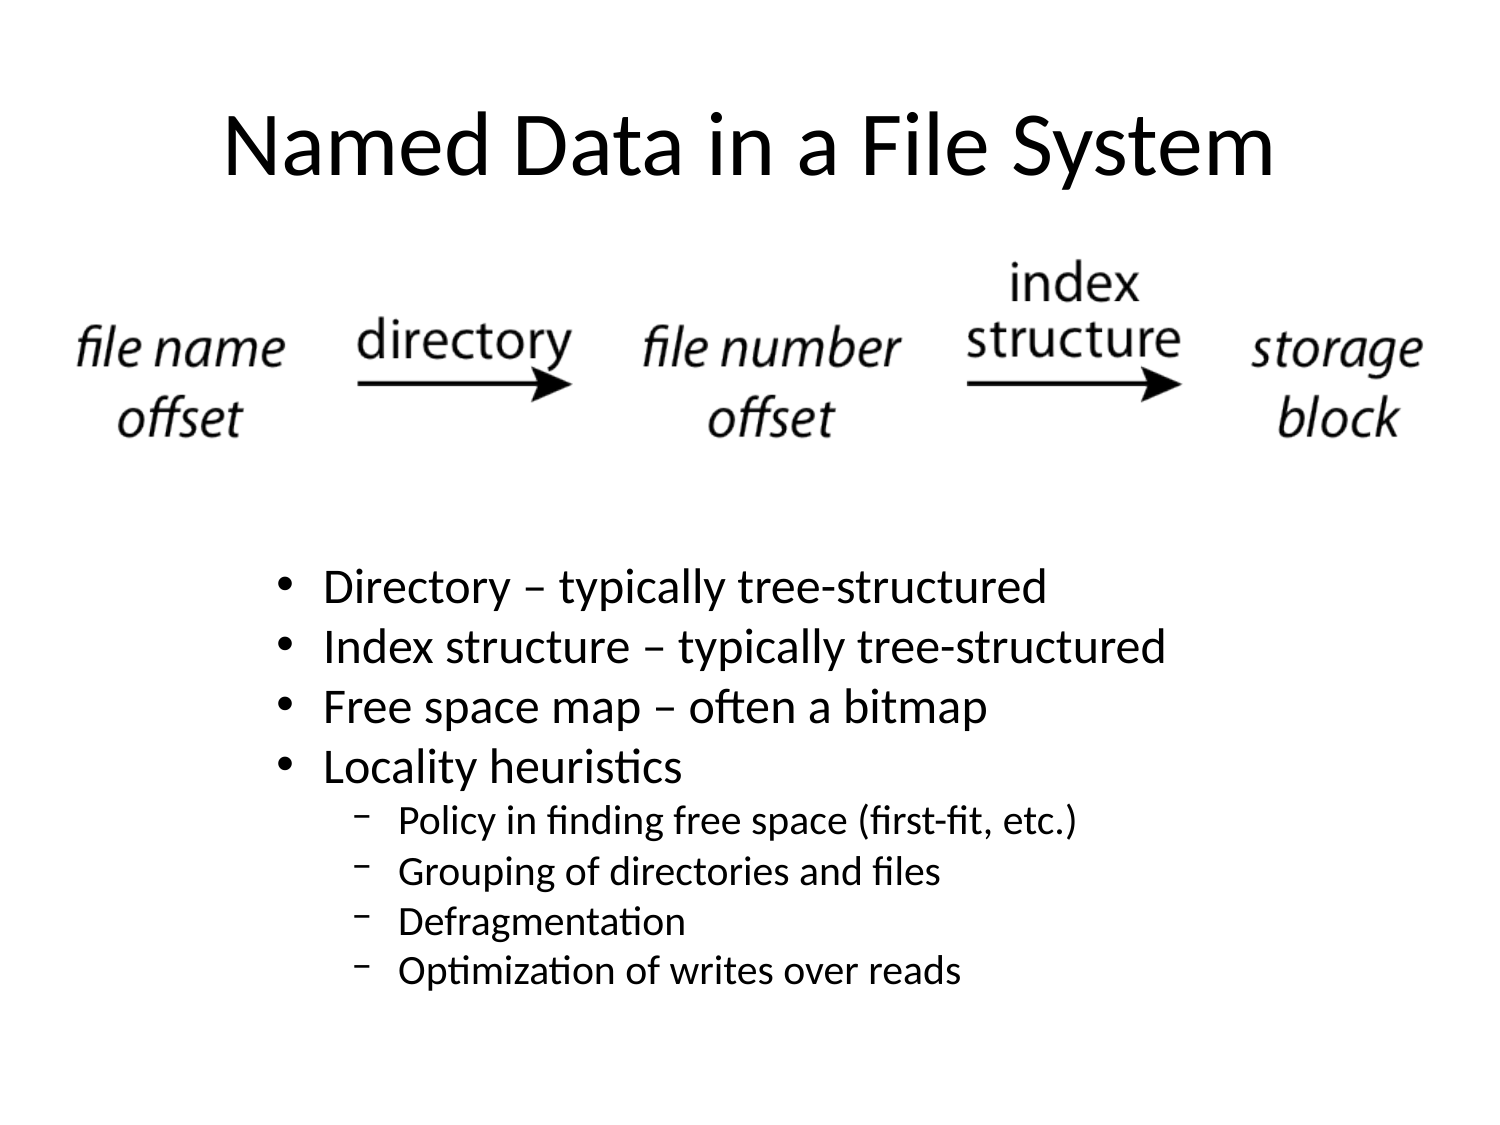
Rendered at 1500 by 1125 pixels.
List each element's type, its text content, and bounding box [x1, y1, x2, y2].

title Named Data in a File System [75, 45, 1425, 233]
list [74, 247, 1426, 1006]
